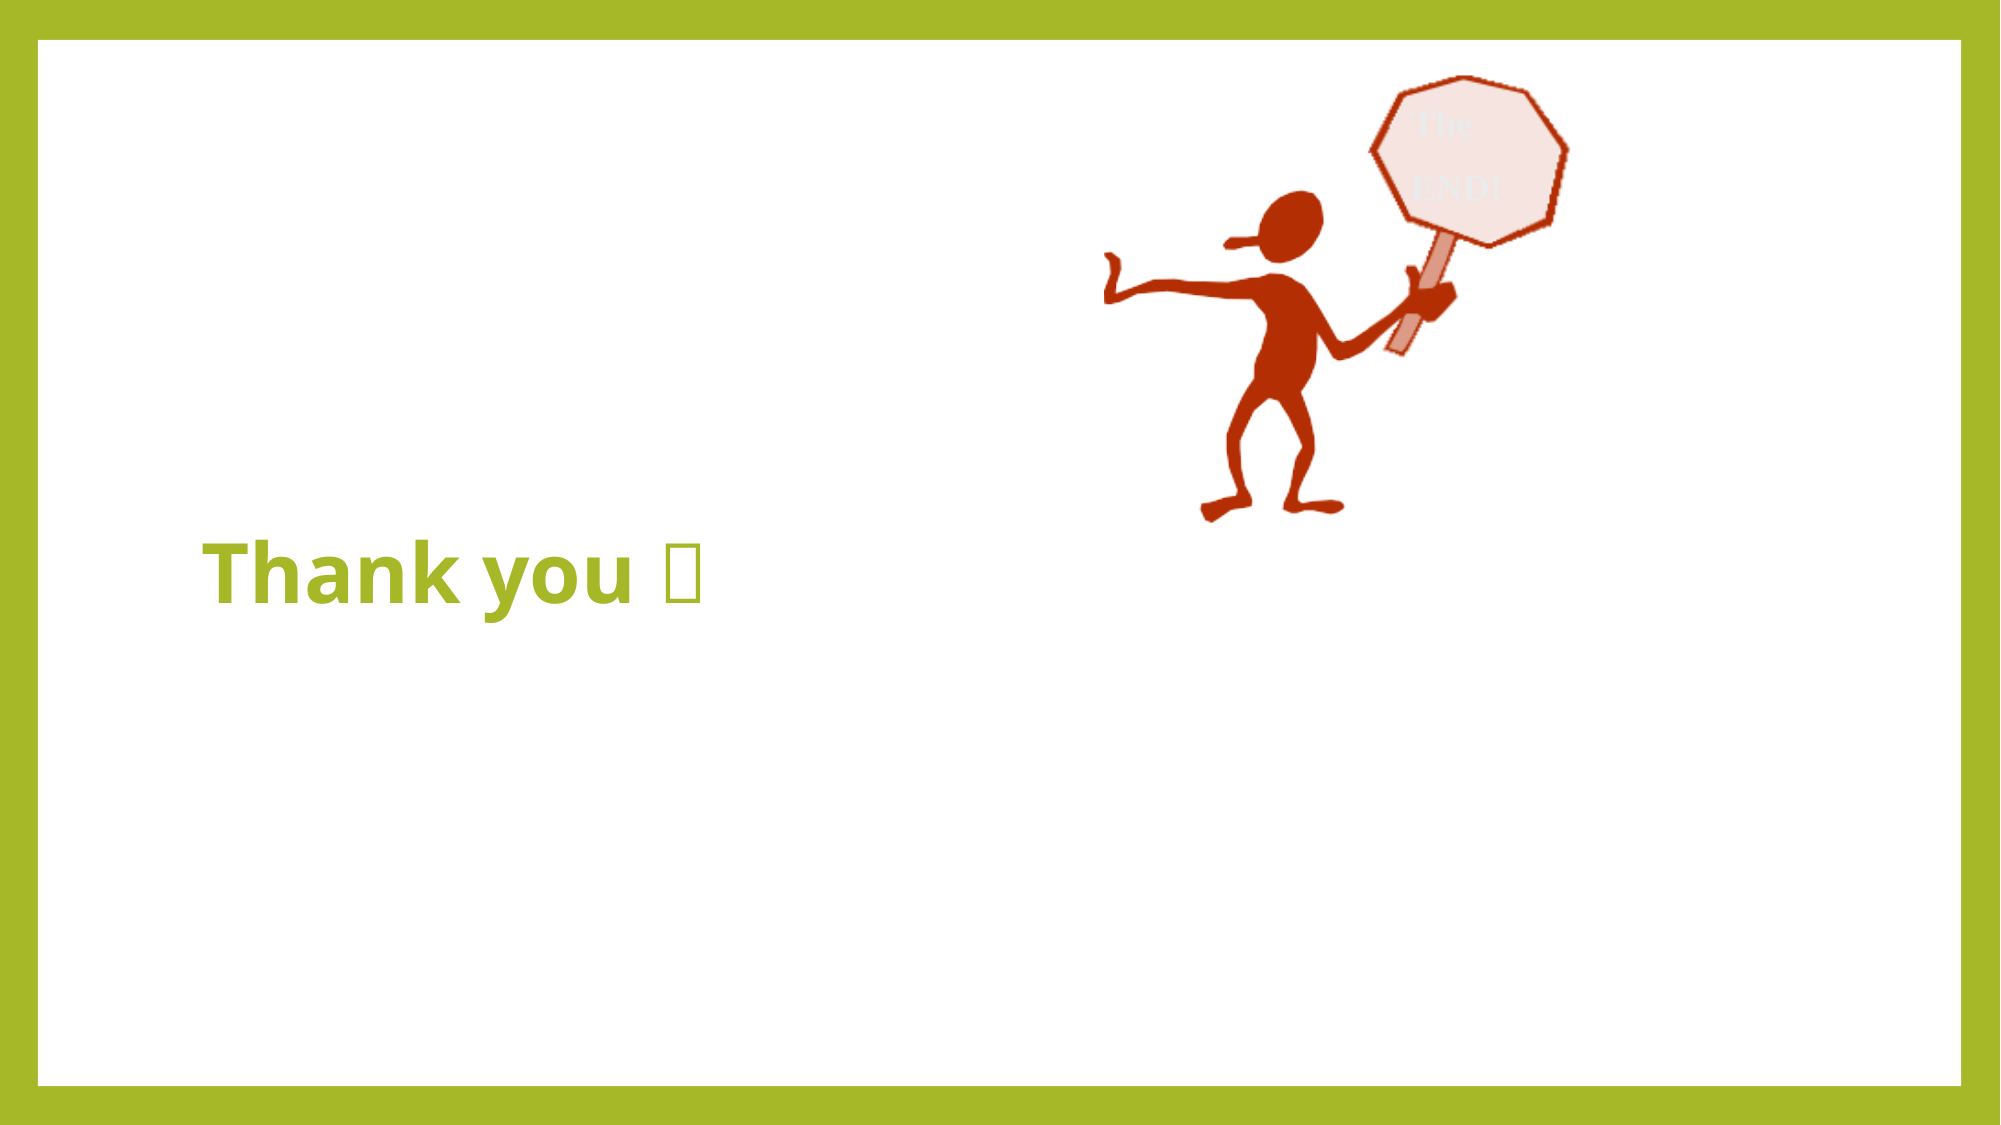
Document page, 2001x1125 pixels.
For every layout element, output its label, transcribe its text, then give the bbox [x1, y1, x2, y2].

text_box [1103, 74, 1604, 525]
title Thank you  [186, 323, 1635, 629]
